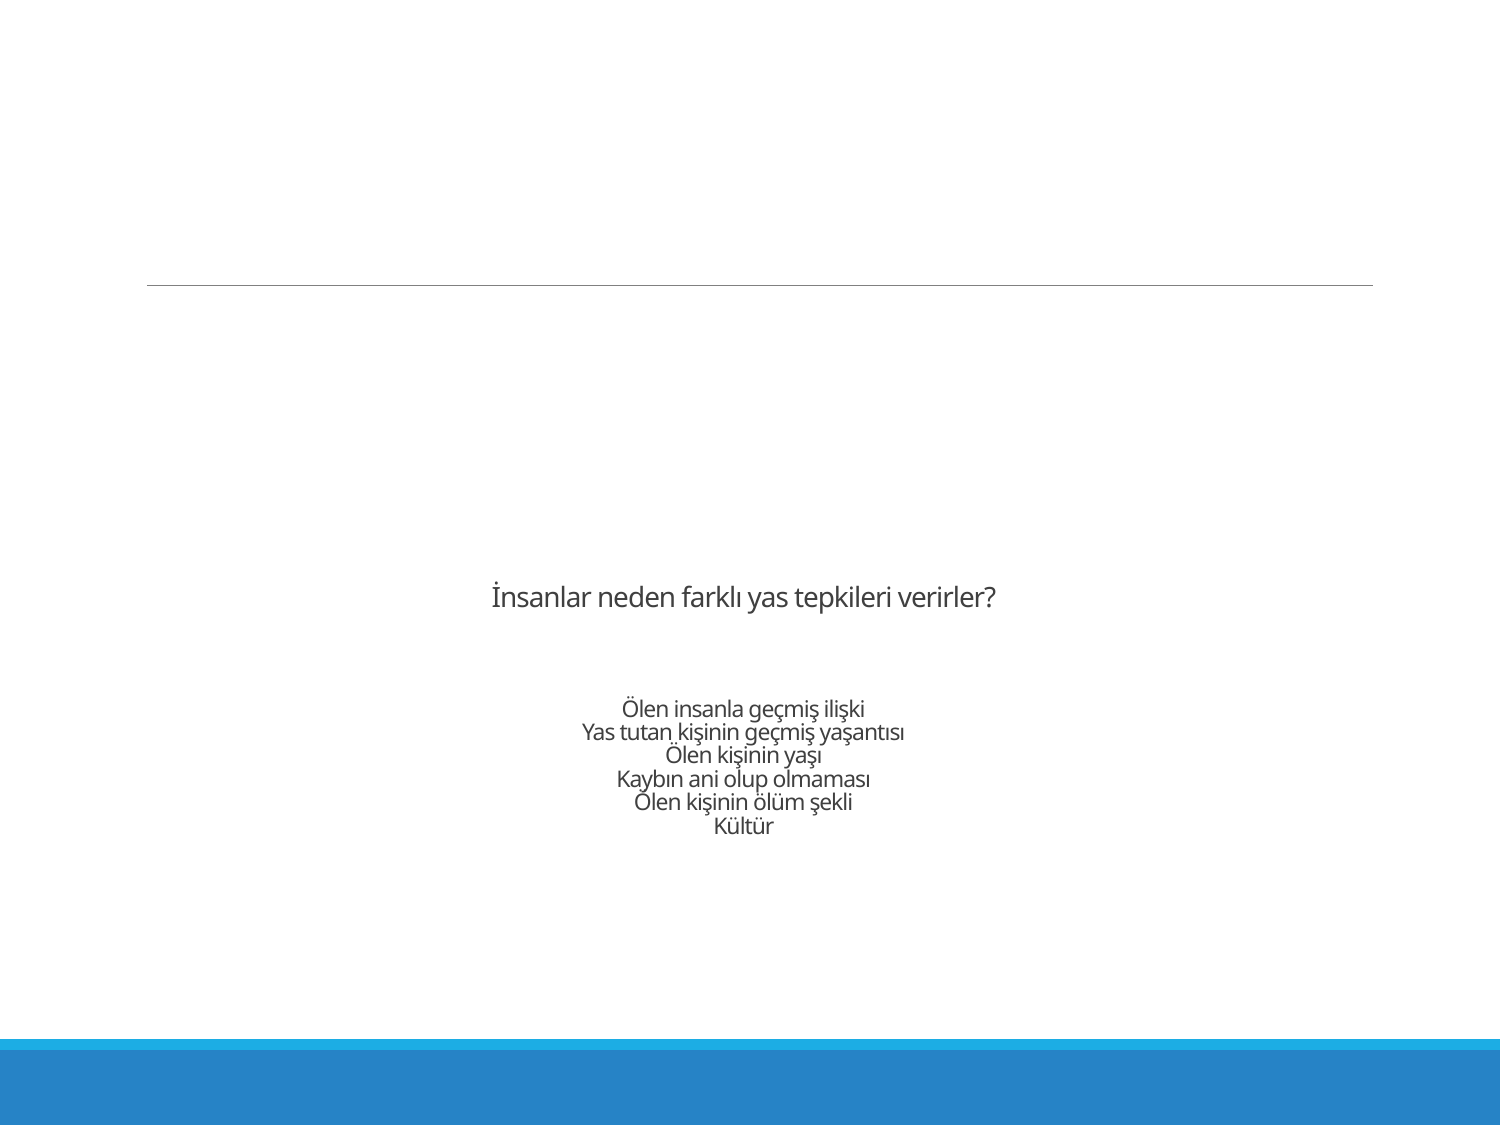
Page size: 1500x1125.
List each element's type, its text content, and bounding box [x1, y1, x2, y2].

title İnsanlar neden farklı yas tepkileri verirler? Ölen insanla geçmiş ilişki Yas tutan kişinin geçmiş yaşantısı Ölen kişinin yaşı Kaybın ani olup olmaması Ölen kişinin ölüm şekli Kültür [249, 575, 1238, 847]
